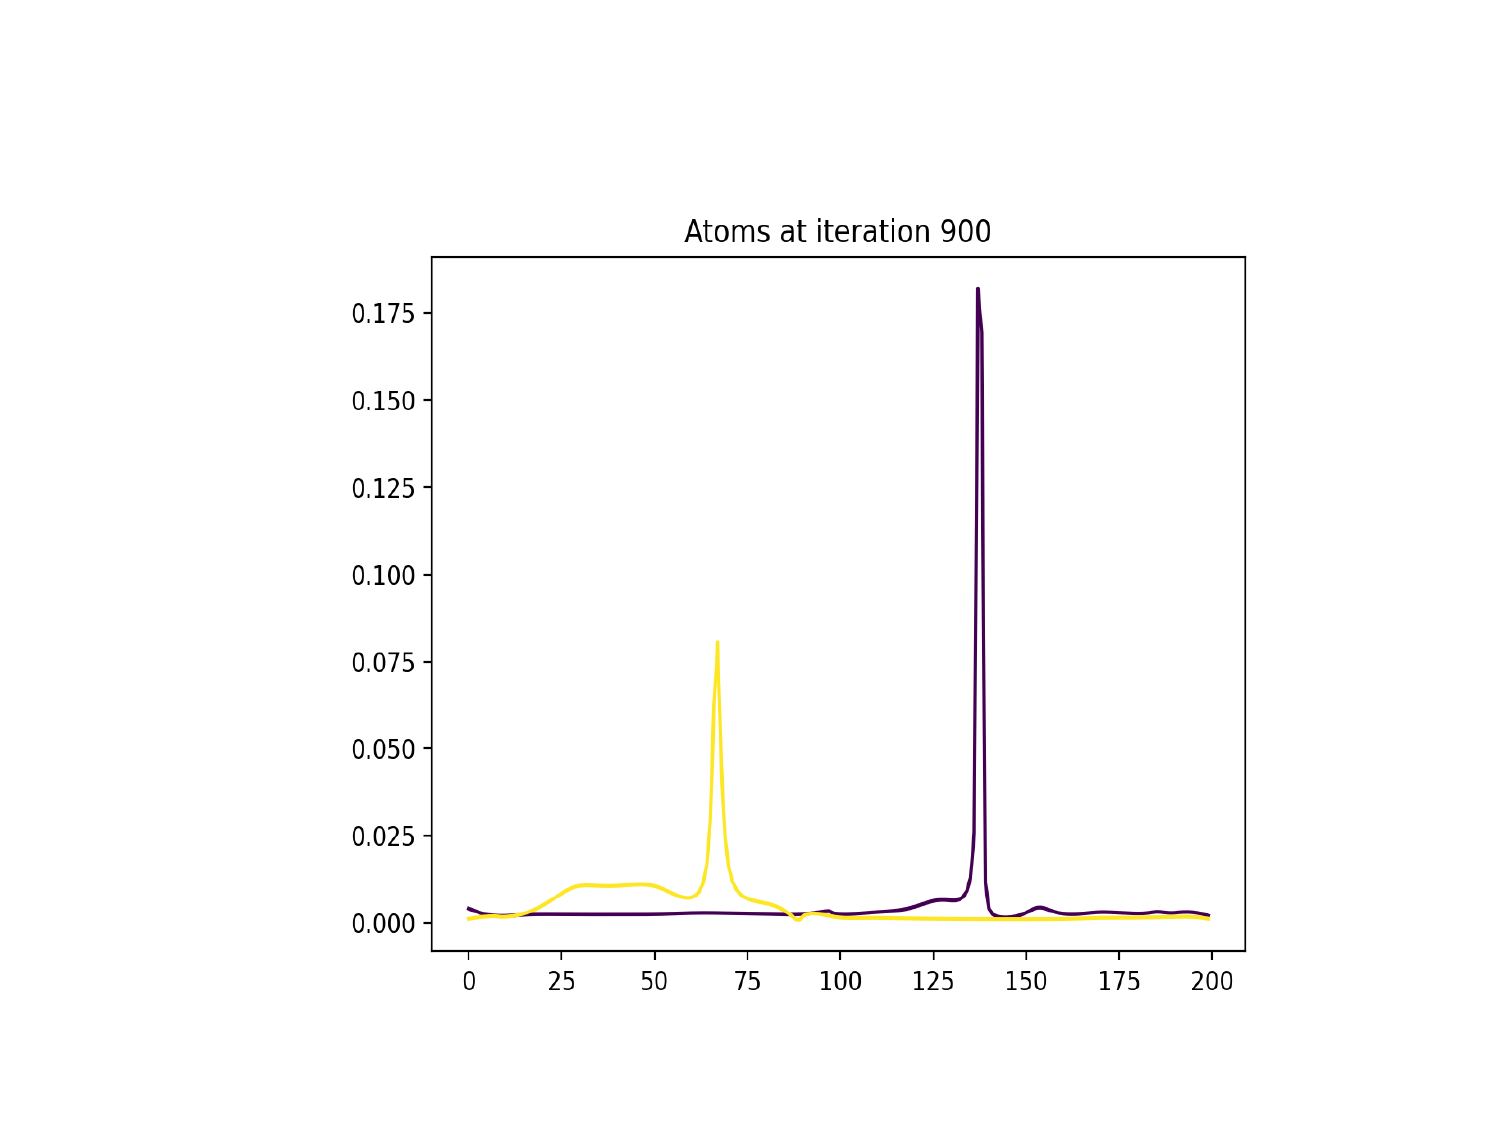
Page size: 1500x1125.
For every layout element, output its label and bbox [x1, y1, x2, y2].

picture [299, 149, 1351, 1051]
